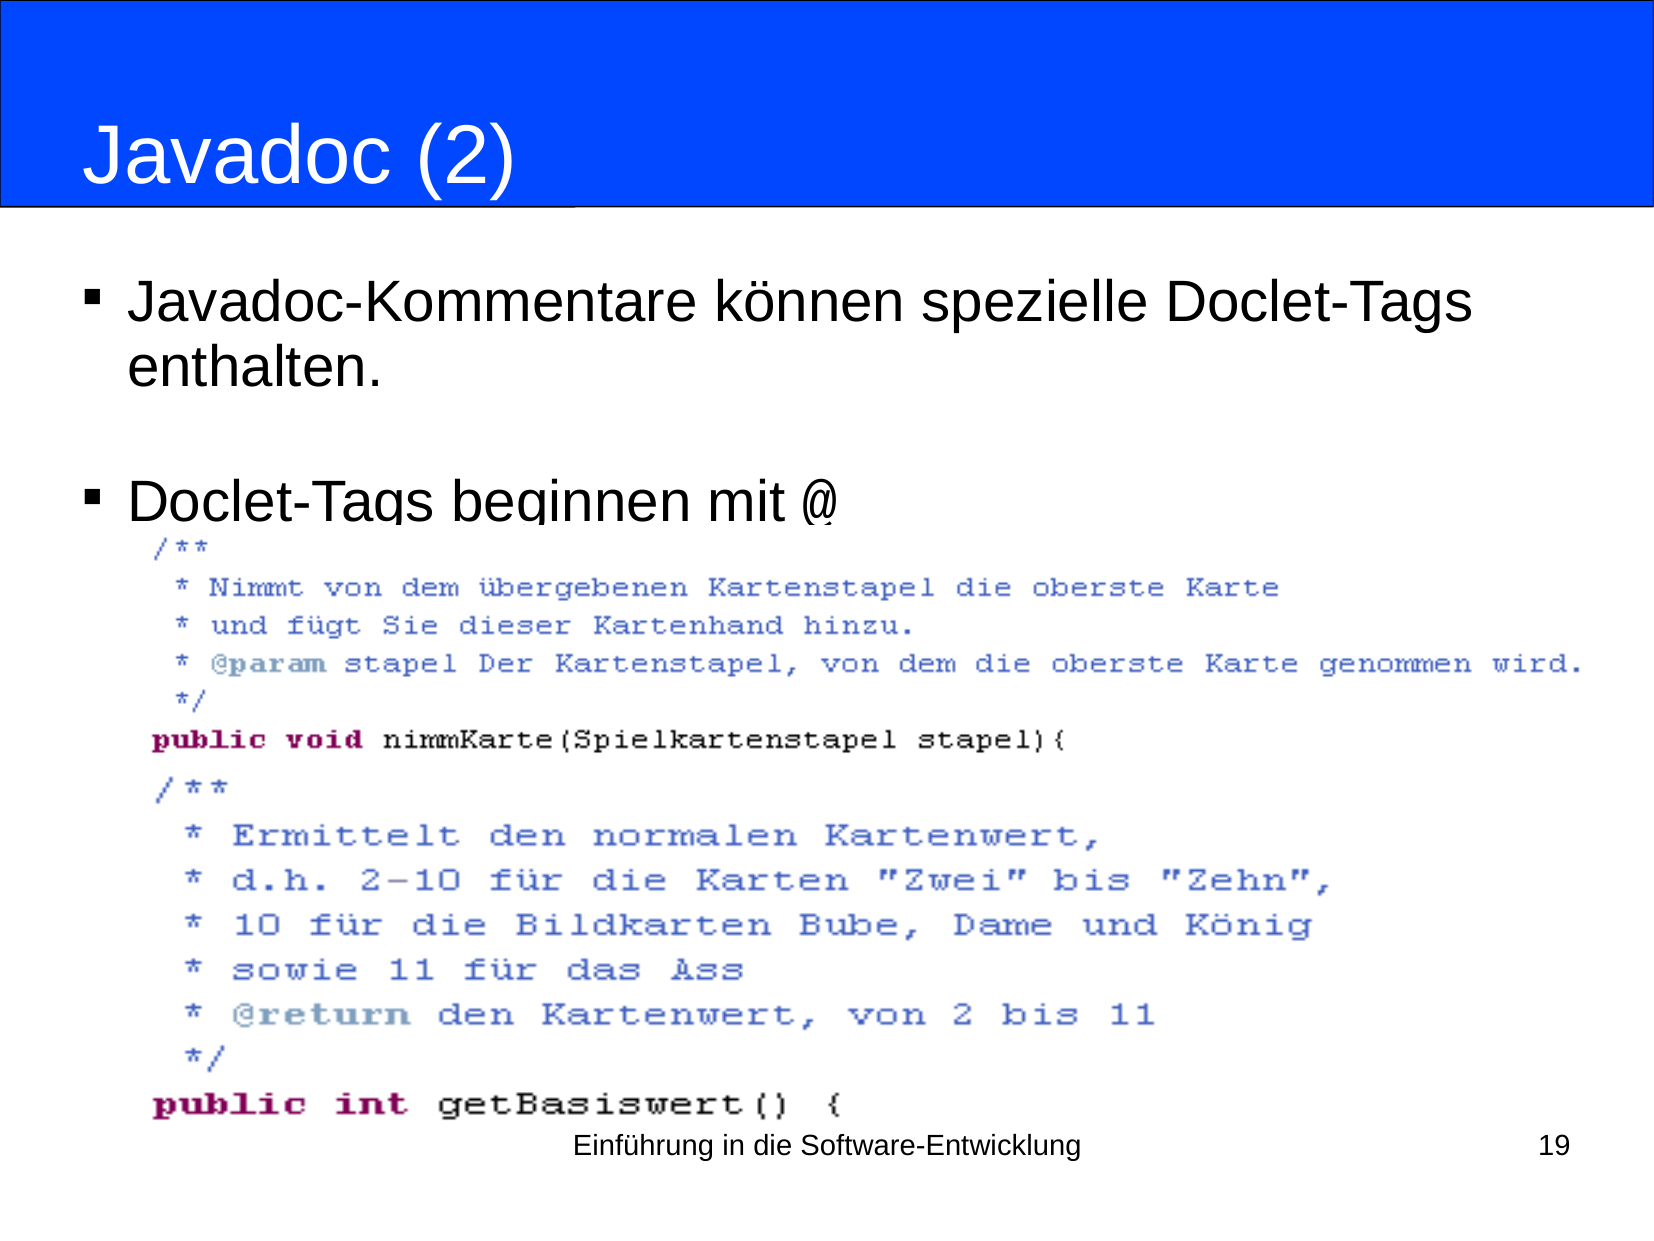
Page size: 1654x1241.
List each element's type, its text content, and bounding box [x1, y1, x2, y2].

picture [135, 525, 1589, 1128]
footer Einführung in die Software-Entwicklung [565, 1129, 1090, 1215]
title Javadoc (2) [82, 49, 1571, 257]
text_box [0, 0, 1654, 207]
subtitle Javadoc-Kommentare können spezielle Doclet-Tags enthalten. Doclet-Tags beginnen mit @ [82, 265, 1572, 1085]
slide_number 19 [1185, 1129, 1571, 1215]
